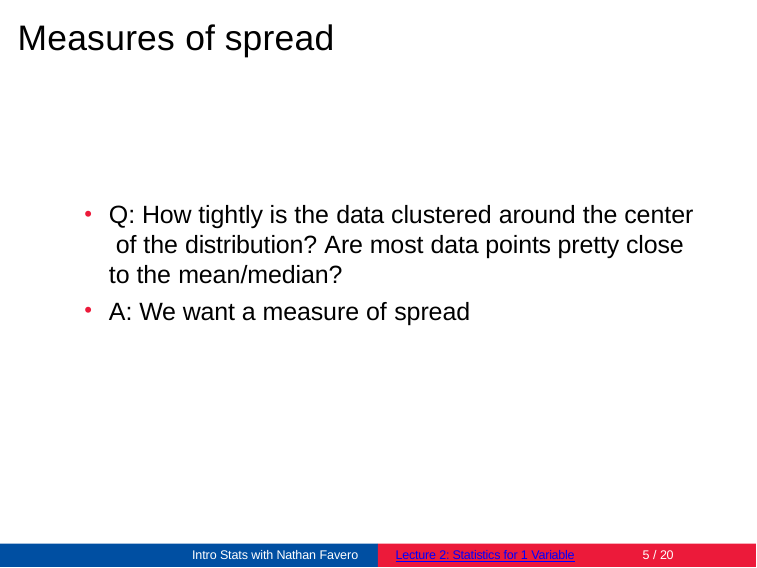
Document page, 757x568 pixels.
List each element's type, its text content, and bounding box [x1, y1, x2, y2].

title Measures of spread [15, 12, 337, 110]
footer Intro Stats with Nathan Favero [189, 546, 363, 568]
text_box Lecture 2: Statistics for 1 Variable [393, 546, 585, 563]
text_box [377, 543, 756, 567]
text_box Q: How tightly is the data clustered around the center of the distribution? Are most data points pretty close to the mean/median? A: We want a measure of spread [75, 196, 701, 326]
text_box [0, 543, 377, 567]
slide_number 10 / 20 [636, 546, 680, 568]
